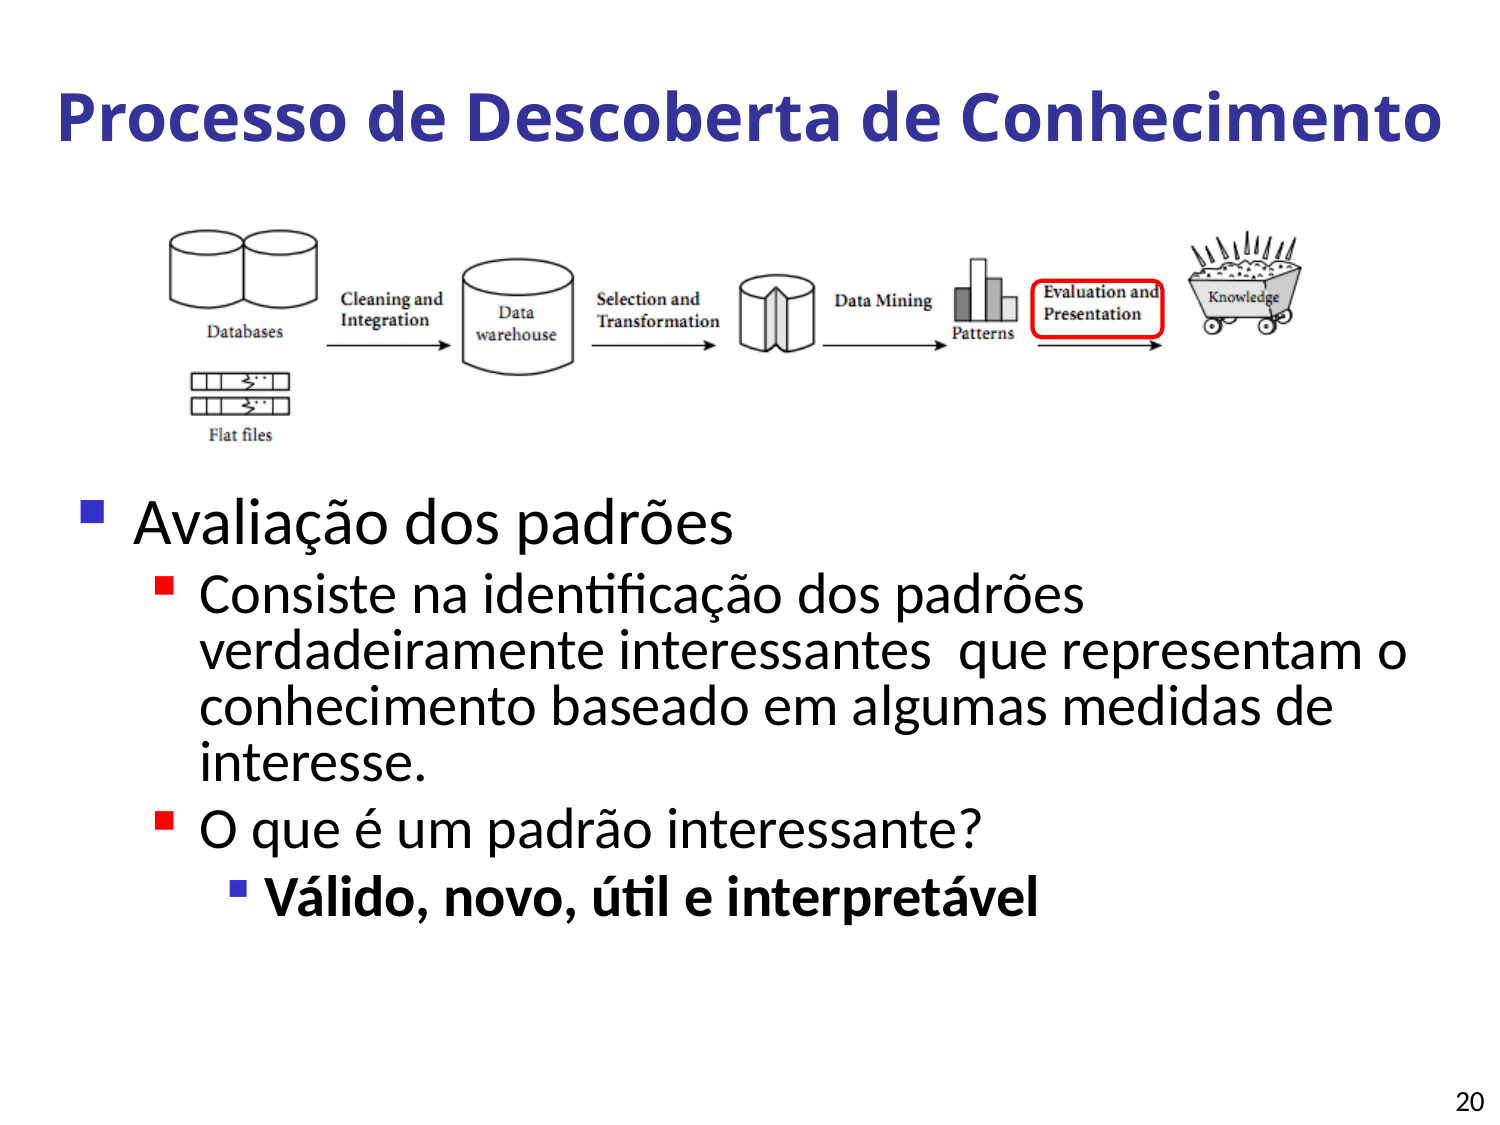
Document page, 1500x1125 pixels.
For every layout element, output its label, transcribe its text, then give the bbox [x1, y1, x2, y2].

slide_number 20 [1412, 1049, 1500, 1125]
list Avaliação dos padrões Consiste na identificação dos padrões verdadeiramente interessantes que representam o conhecimento baseado em algumas medidas de interesse. O que é um padrão interessante? Válido, novo, útil e interpretável [62, 237, 1450, 1075]
picture [162, 218, 1309, 451]
title Processo de Descoberta de Conhecimento [0, 37, 1500, 163]
